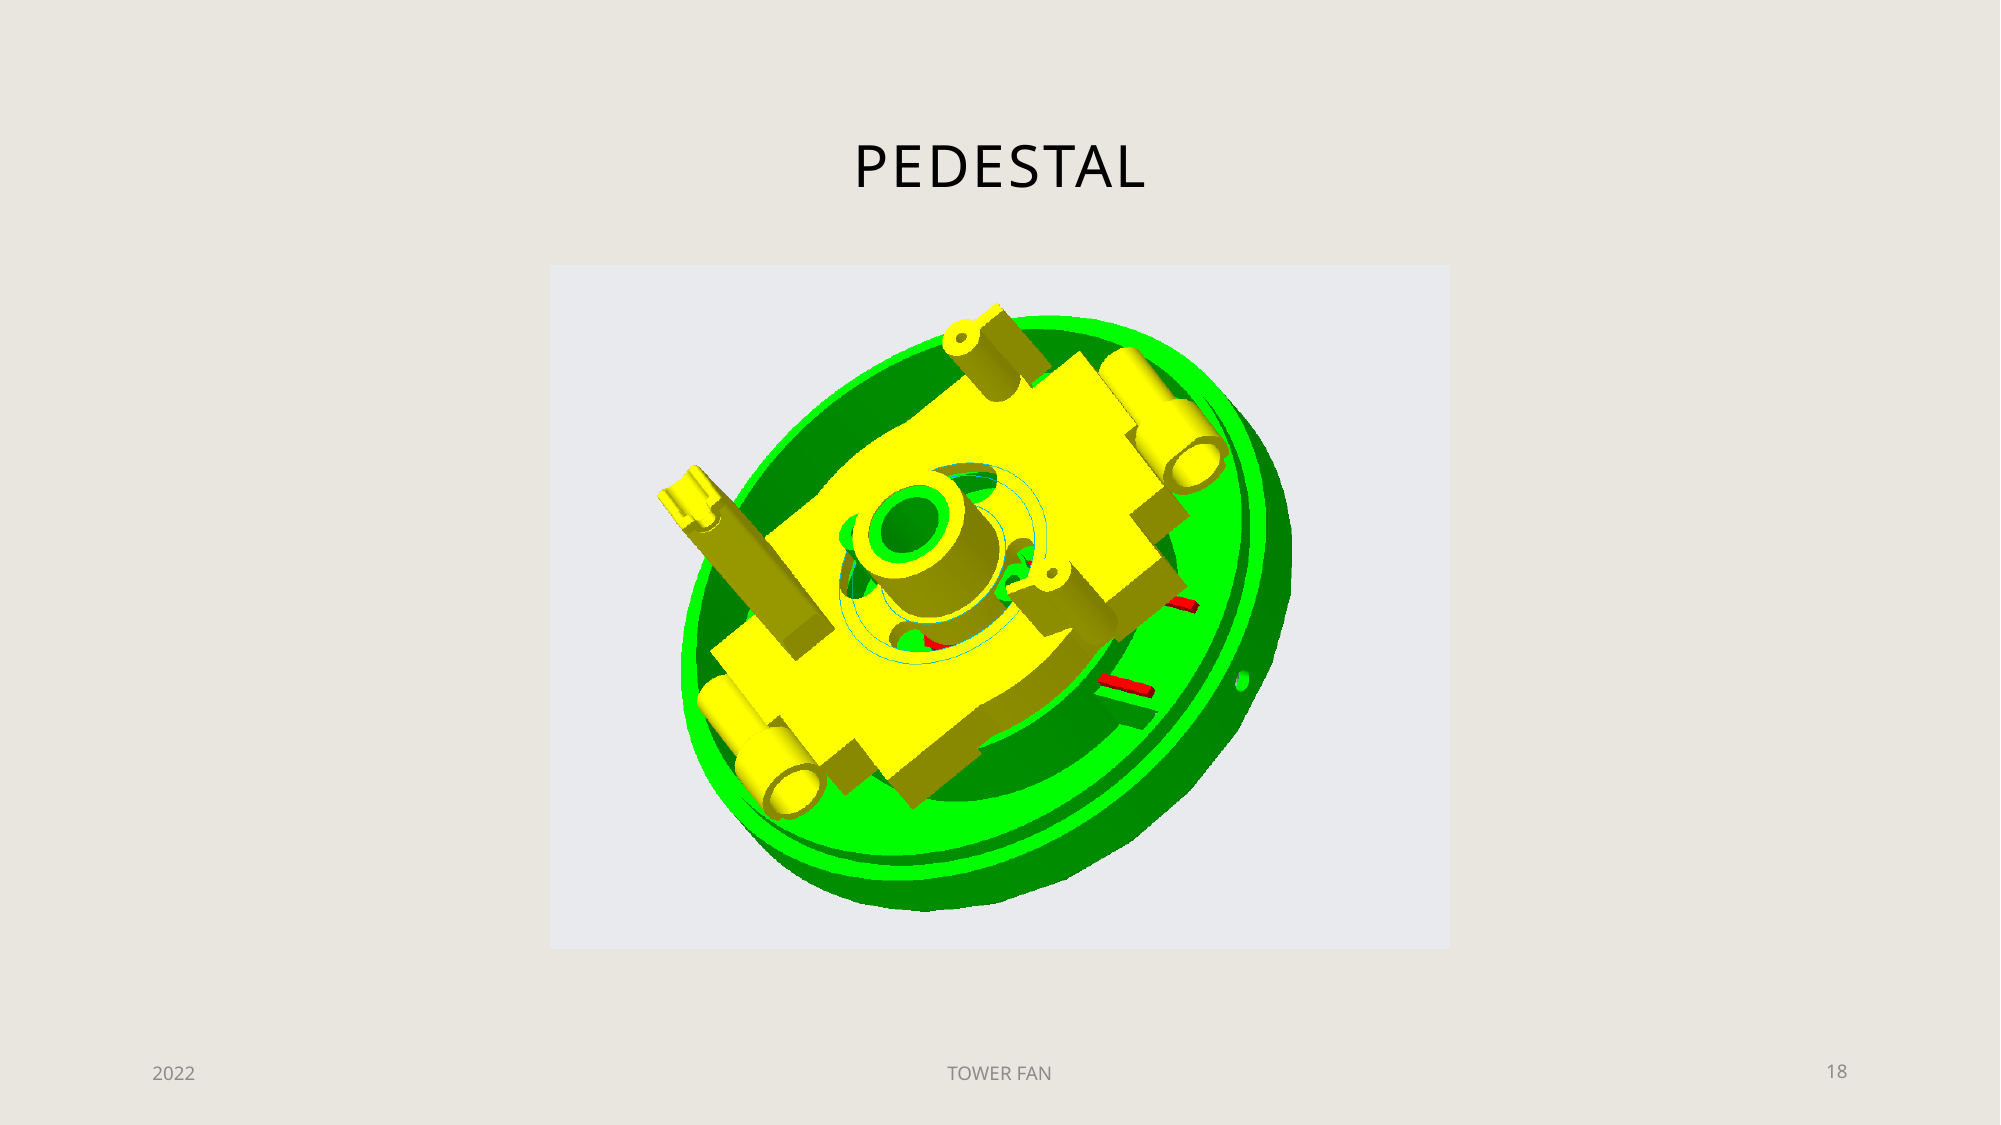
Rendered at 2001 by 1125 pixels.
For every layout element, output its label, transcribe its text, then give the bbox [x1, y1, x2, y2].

slide_number 18 [1412, 1042, 1863, 1103]
footer TOWER FAN [662, 1042, 1338, 1103]
title Pedestal [137, 59, 1863, 278]
slide_number 2022 [137, 1042, 588, 1103]
picture [550, 265, 1450, 949]
